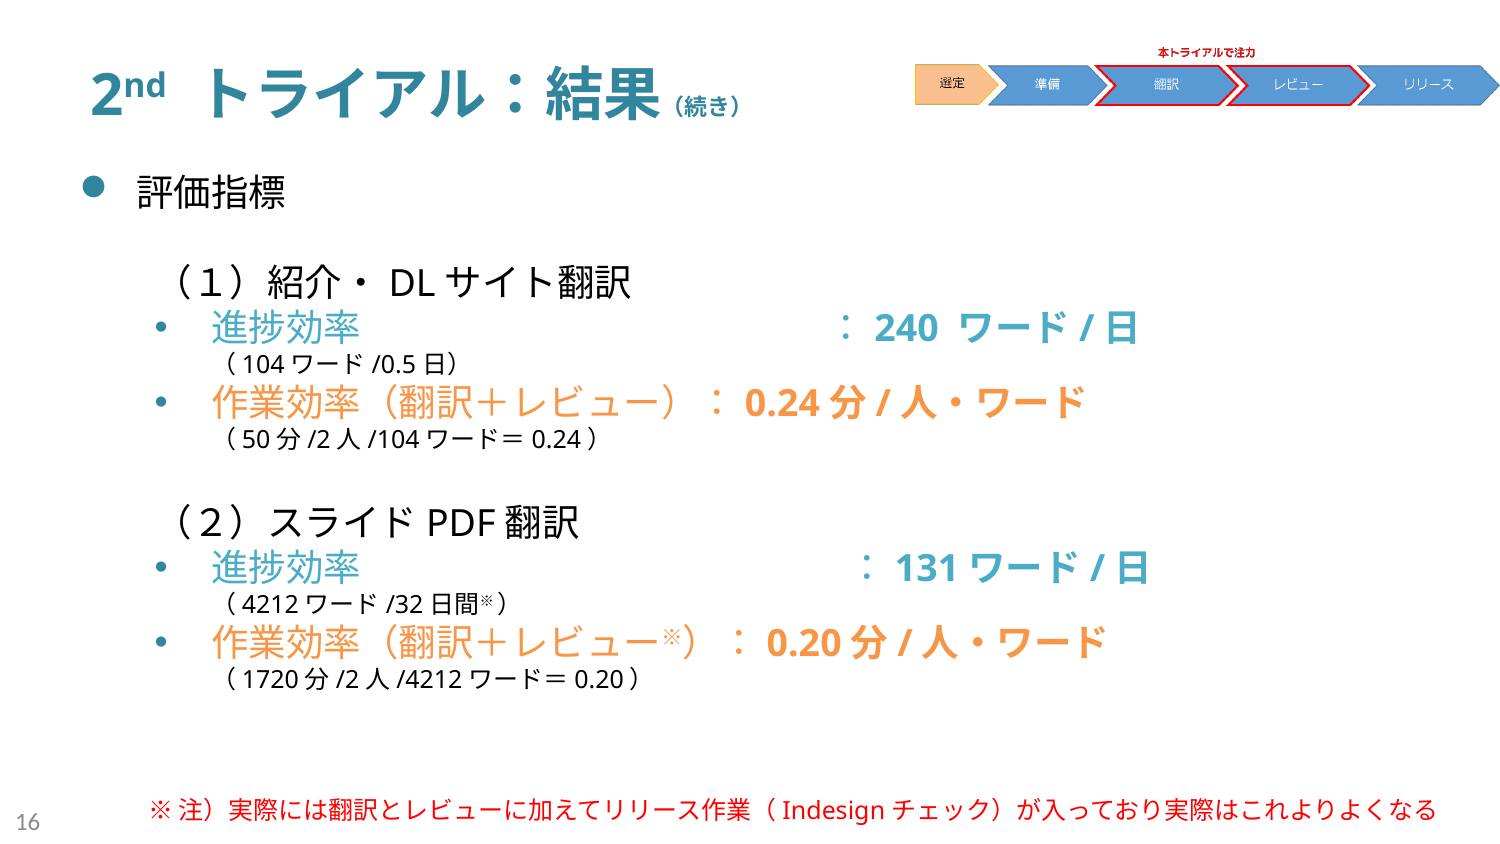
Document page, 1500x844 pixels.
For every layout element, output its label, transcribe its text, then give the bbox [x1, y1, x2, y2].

slide_number 16 [0, 798, 350, 843]
text_box ※注）実際には翻訳とレビューに加えてリリース作業（Indesignチェック）が入っており実際はこれよりよくなる [133, 787, 1454, 832]
title 2nd トライアル：結果（続き） [75, 33, 1425, 126]
text_box 評価指標 （１）紹介・DLサイト翻訳 進捗効率 ：240 ワード/日 （104ワード/0.5日） 作業効率（翻訳＋レビュー）：0.24分/人・ワード （50分/2人/104ワード＝0.24） （２）スライドPDF翻訳 進捗効率 ：131ワード/日 （4212ワード/32日間※ ） 作業効率（翻訳＋レビュー※）：0.20分/人・ワード （1720分/2人/4212ワード＝0.20） [64, 126, 1483, 791]
picture [915, 43, 1500, 106]
